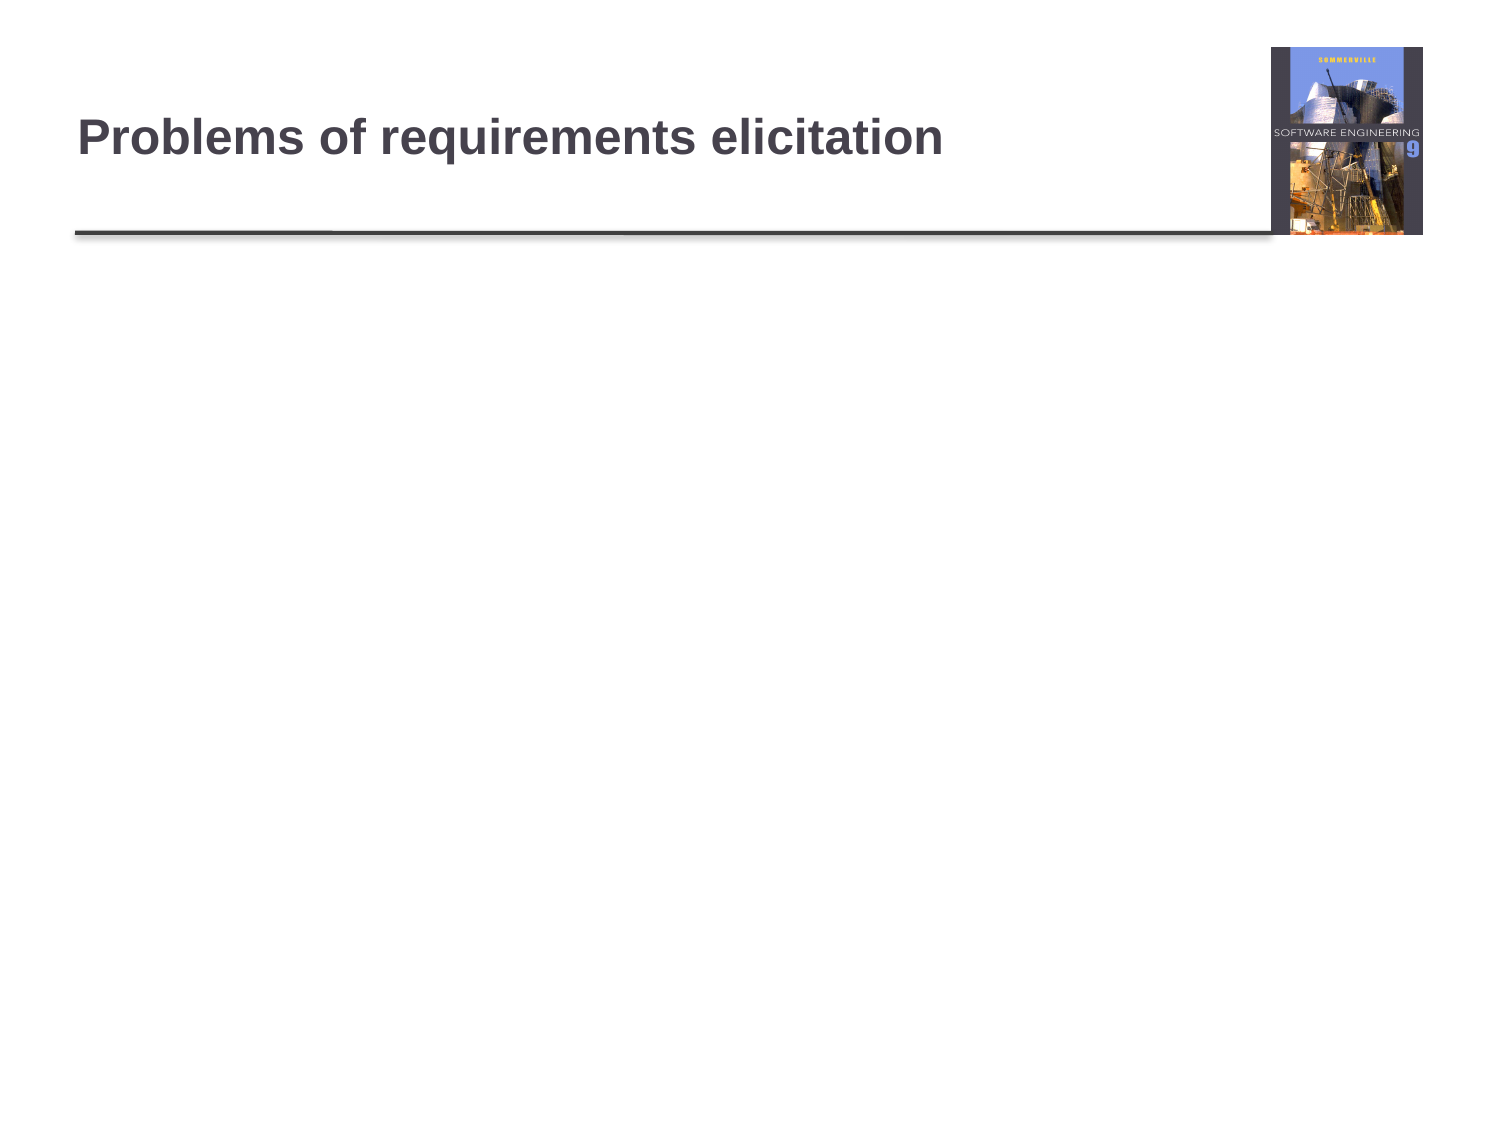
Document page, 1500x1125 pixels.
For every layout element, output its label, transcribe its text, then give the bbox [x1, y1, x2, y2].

title Problems of requirements elicitation [62, 43, 1451, 226]
picture [1271, 226, 1423, 235]
